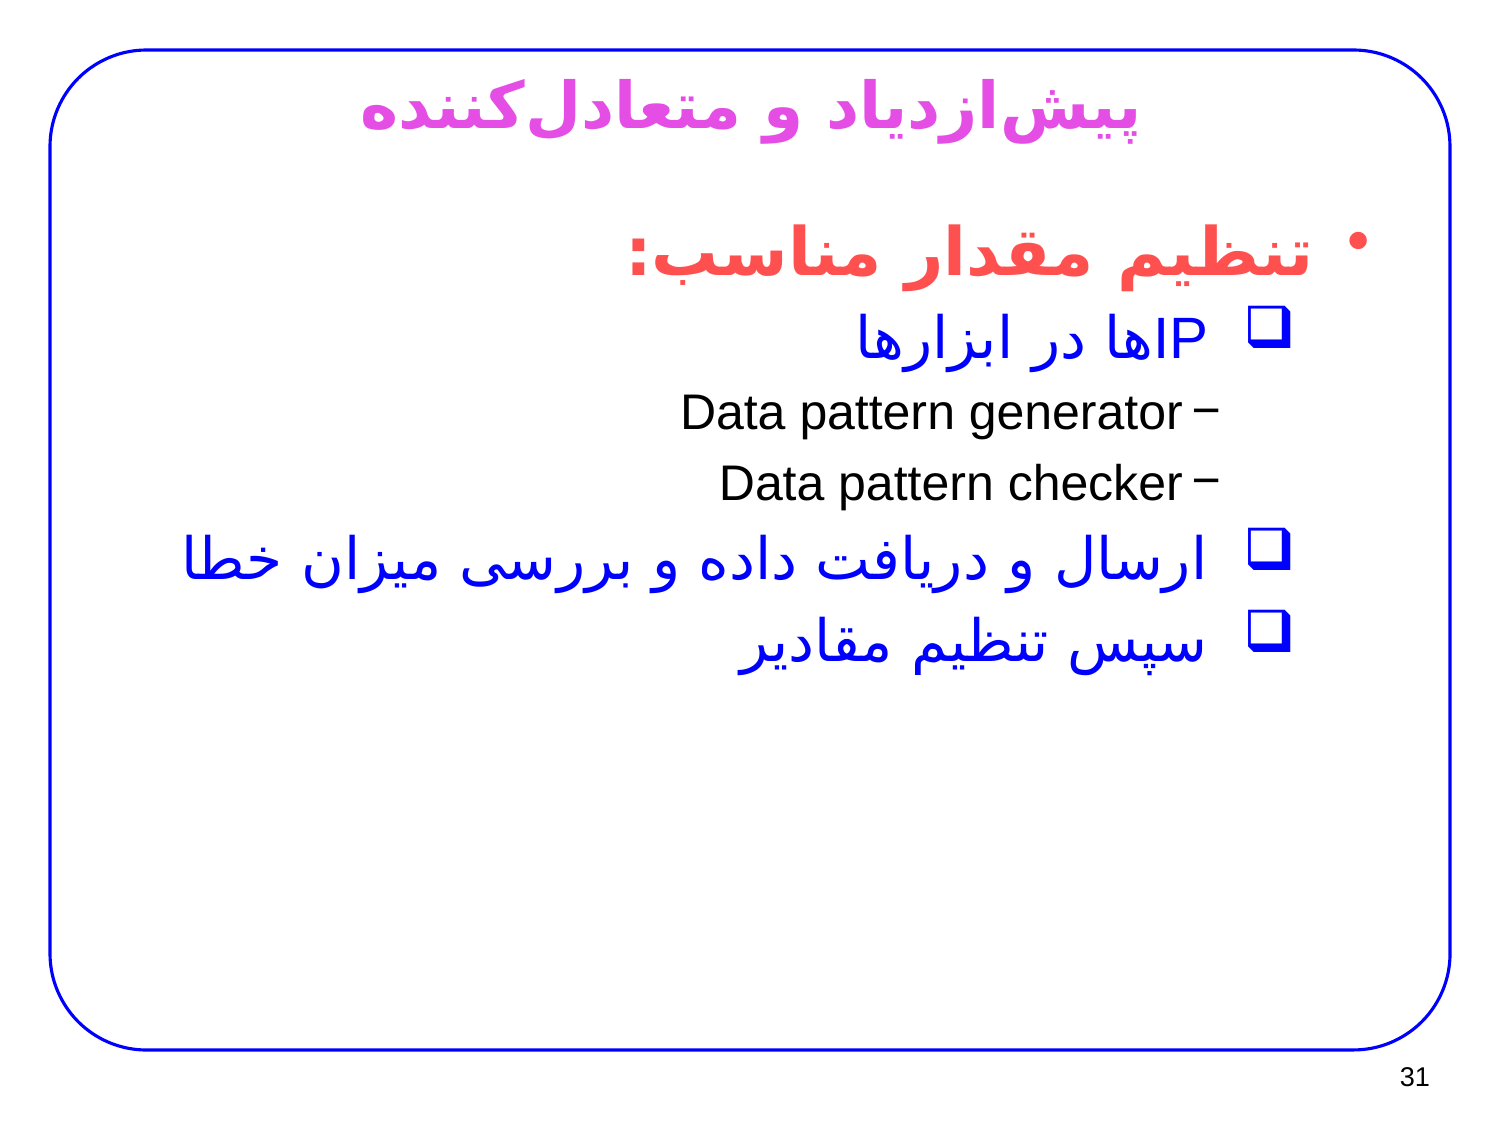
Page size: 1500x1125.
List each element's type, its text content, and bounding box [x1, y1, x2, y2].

slide_number 31 [1351, 1047, 1444, 1104]
title پیش‌ازدیاد و متعادل‌کننده [113, 66, 1389, 140]
list تنظیم مقدار مناسب: IPها در ابزارها Data pattern generator Data pattern checker ارسال و دریافت داده و بررسی میزان خطا سپس تنظیم مقادیر [112, 200, 1388, 963]
